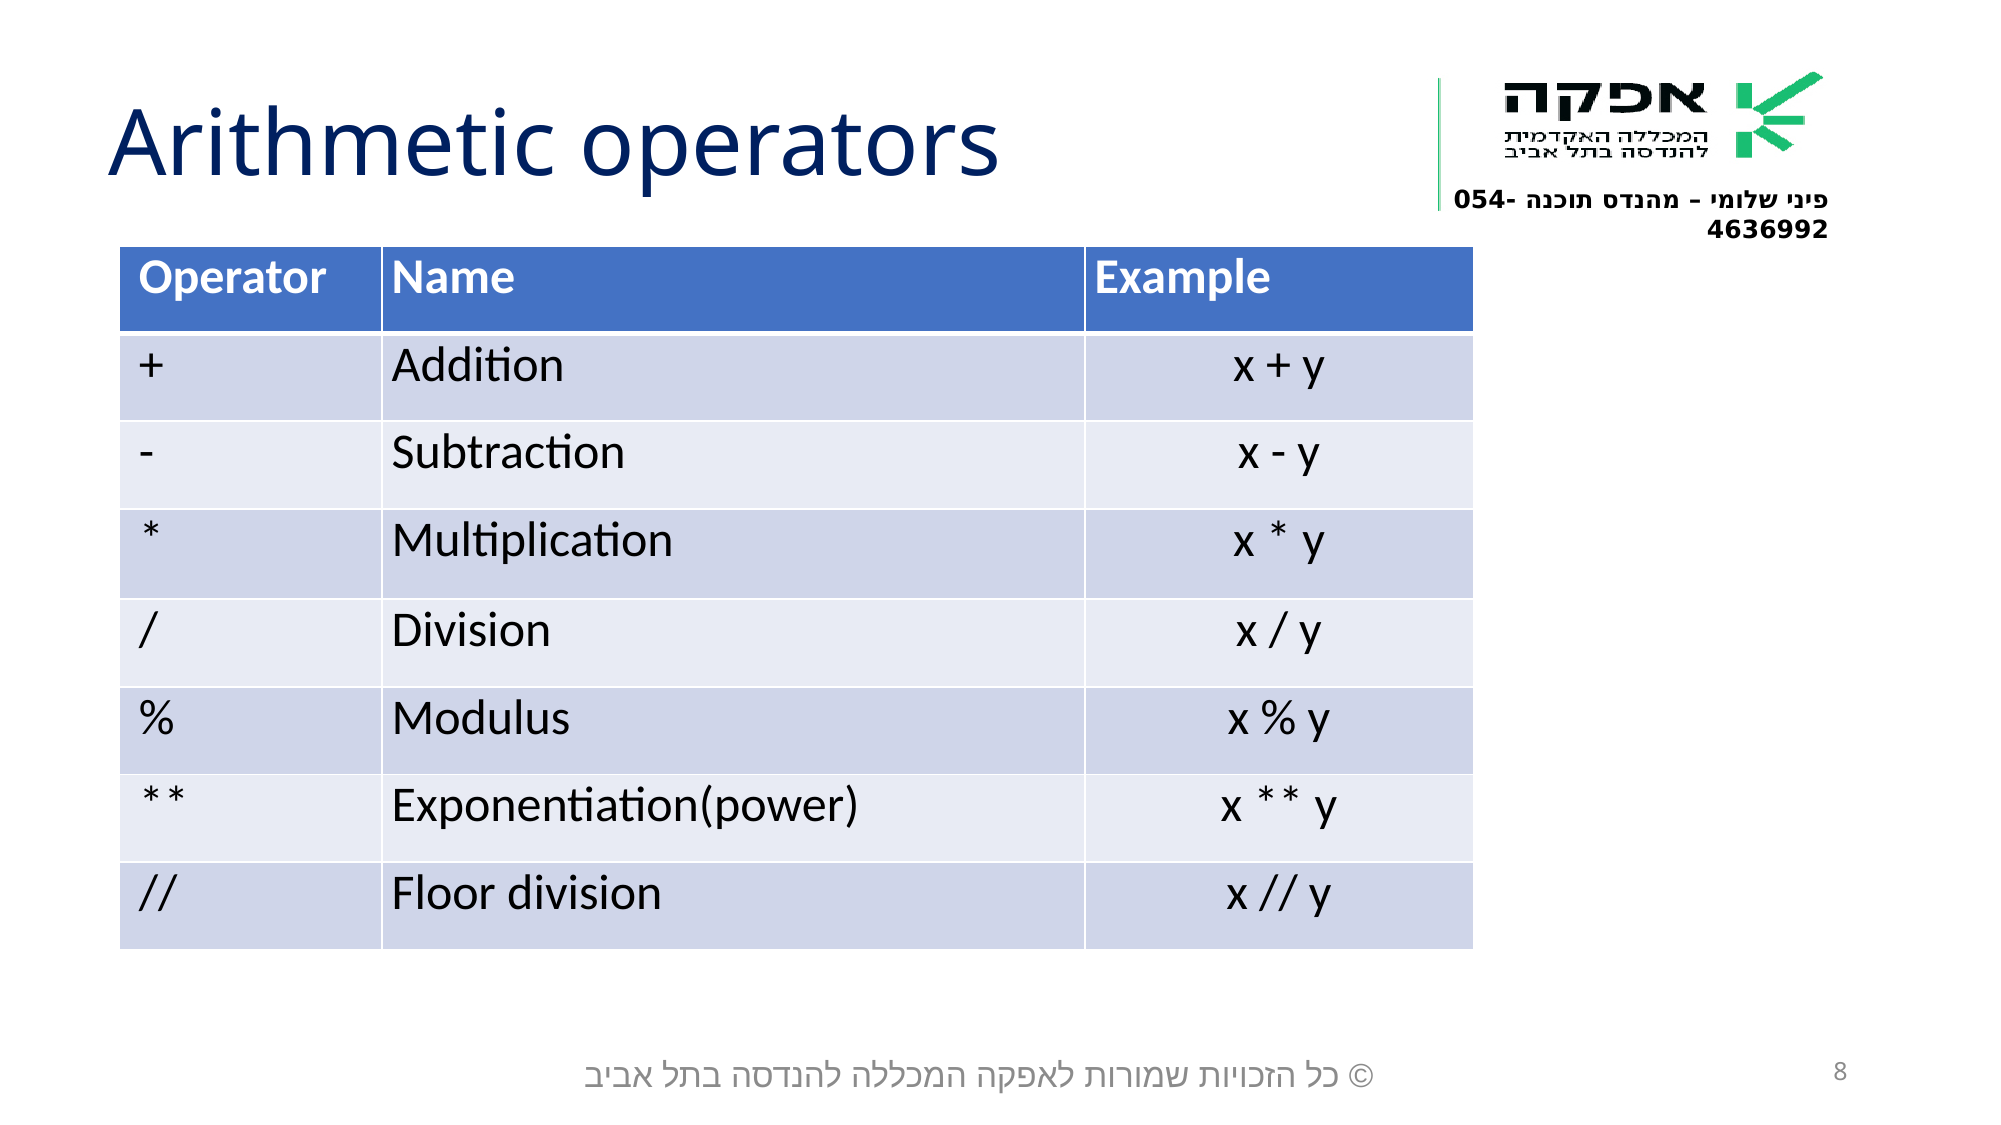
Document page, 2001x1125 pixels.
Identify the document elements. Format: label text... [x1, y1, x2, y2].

footer © כל הזכויות שמורות לאפקה המכללה להנדסה בתל אביב [518, 1042, 1412, 1103]
text_box Arithmetic operators [93, 76, 1430, 202]
table_cell / [120, 600, 381, 686]
table_cell % [120, 688, 381, 774]
table_cell ** [120, 775, 381, 861]
table_header Example [1086, 247, 1473, 331]
table_cell Modulus [383, 688, 1084, 774]
table_cell x - y [1086, 422, 1473, 508]
table_header Operator [120, 247, 381, 331]
table_cell // [120, 863, 381, 949]
table_cell Subtraction [383, 422, 1084, 508]
table_cell x * y [1086, 510, 1473, 598]
table_cell x / y [1086, 600, 1473, 686]
table_cell x ** y [1086, 775, 1473, 861]
table_cell x % y [1086, 688, 1473, 774]
table_cell Addition [383, 336, 1084, 420]
table_cell Exponentiation(power) [383, 775, 1084, 861]
table_cell Multiplication [383, 510, 1084, 598]
table_cell + [120, 336, 381, 420]
table_cell x + y [1086, 336, 1473, 420]
table_cell - [120, 422, 381, 508]
table_cell * [120, 510, 381, 598]
table_cell x // y [1086, 863, 1473, 949]
table_header Name [383, 247, 1084, 331]
table_cell Division [383, 600, 1084, 686]
slide_number 8 [1412, 1042, 1863, 1103]
picture [1416, 59, 1871, 230]
table_cell Floor division [383, 863, 1084, 949]
